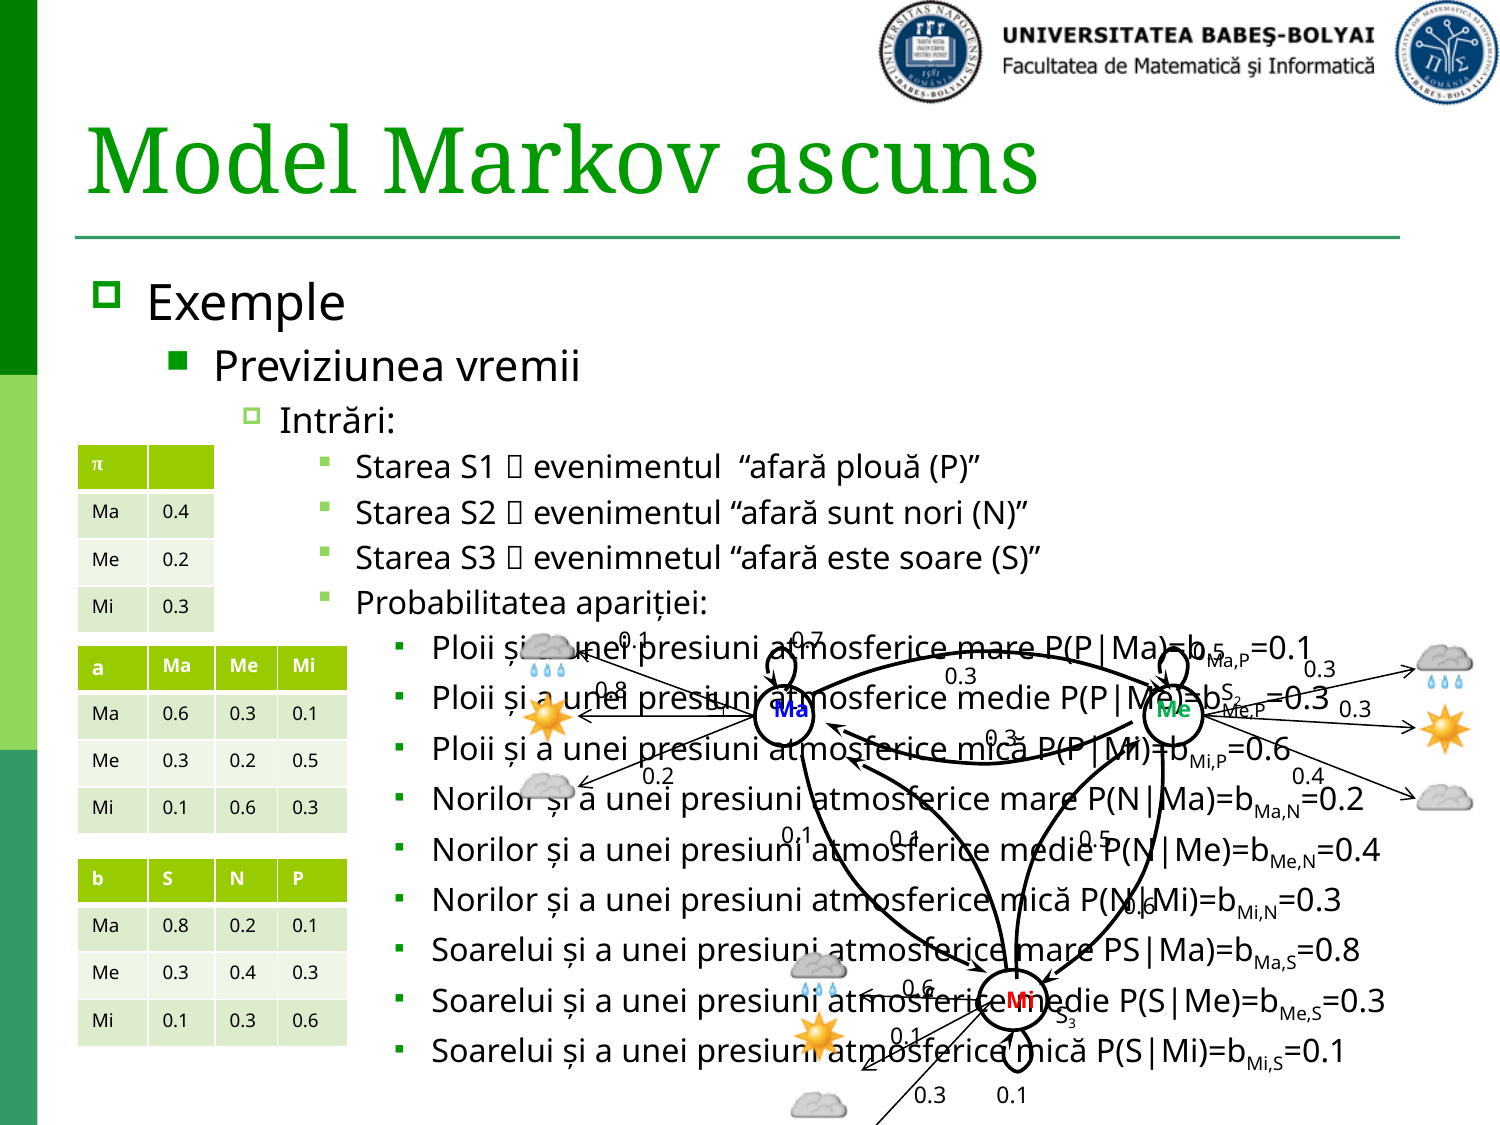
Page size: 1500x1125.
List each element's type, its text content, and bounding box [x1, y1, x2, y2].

text_box [998, 1028, 1032, 1072]
text_box [787, 686, 799, 690]
table_cell 0.3 [216, 1000, 277, 1046]
text_box [979, 969, 1040, 1000]
table_cell 0.2 [216, 741, 277, 786]
table_header Me [216, 646, 277, 690]
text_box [1415, 638, 1476, 829]
table_header a [78, 646, 147, 690]
text_box 0.1 [874, 819, 938, 860]
text_box Mi [991, 981, 1051, 1022]
table_cell 0.3 [149, 741, 214, 786]
table_cell 0.1 [278, 695, 347, 739]
text_box [1039, 745, 1163, 986]
table_cell Me [78, 741, 147, 786]
table_cell 0.4 [149, 494, 214, 538]
picture [878, 0, 1500, 106]
table_header N [216, 859, 277, 902]
table_cell 0.5 [278, 741, 347, 786]
table_cell 0.2 [149, 540, 214, 585]
text_box 0.6 [1110, 887, 1171, 927]
text_box 0.1 [995, 1075, 1045, 1116]
text_box [1179, 686, 1189, 690]
table_header b [78, 859, 147, 902]
table_header [149, 445, 214, 489]
text_box [1148, 731, 1197, 746]
table_cell 0.2 [216, 908, 277, 951]
text_box [1033, 721, 1133, 759]
text_box 0.1 [603, 621, 666, 649]
text_box [1016, 739, 1141, 980]
table_cell 0.6 [149, 695, 214, 739]
text_box 0.6 [887, 969, 950, 993]
table_cell Mi [78, 788, 147, 833]
table_cell 0.3 [149, 953, 214, 999]
text_box [825, 722, 1023, 764]
table_cell 0.6 [278, 1000, 347, 1046]
text_box [762, 650, 796, 690]
table_cell 0.1 [149, 788, 214, 833]
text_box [1202, 715, 1417, 799]
table_cell 0.4 [216, 953, 277, 999]
text_box [821, 656, 929, 694]
table_cell Mi [78, 587, 147, 632]
table_cell Ma [78, 908, 147, 951]
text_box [1202, 668, 1417, 713]
table_cell Me [78, 953, 147, 999]
table_cell 0.8 [149, 908, 214, 951]
title Model Markov ascuns [70, 82, 1483, 220]
text_box 0.7 [776, 621, 839, 661]
text_box [996, 1022, 1037, 1031]
table_cell Mi [78, 1000, 147, 1046]
text_box 0.5 [1064, 819, 1123, 860]
table_header Ma [149, 646, 214, 690]
table_cell 0.3 [149, 587, 214, 632]
list Exemple Previziunea vremii Intrări: Starea S1  evenimentul “afară plouă (P)” Starea S2  evenimentul “afară sunt nori (N)” Starea S3  evenimnetul “afară este soare (S)” Probabilitatea apariţiei: Ploii şi a unei presiuni atmosferice mare P(P|Ma)=bMa,P=0.1 Ploii şi a unei presiuni atmosferice medie P(P|Me)=bMe,P=0.3 Ploii şi a unei presiuni atmosferice mică P(P|Mi)=bMi,P=0.6 Norilor şi a unei presiuni atmosferice mare P(N|Ma)=bMa,N=0.2 Norilor şi a unei presiuni atmosferice medie P(N|Me)=bMe,N=0.4 Norilor şi a unei presiuni atmosferice mică P(N|Mi)=bMi,N=0.3 Soarelui şi a unei presiuni atmosferice mare PS|Ma)=bMa,S=0.8 Soarelui şi a unei presiuni atmosferice medie P(S|Me)=bMe,S=0.3 Soarelui şi a unei presiuni atmosferice mică P(S|Mi)=bMi,S=0.1 [75, 262, 1483, 1094]
table_cell 0.3 [278, 788, 347, 833]
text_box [789, 946, 850, 1125]
text_box 0.3 [1288, 650, 1352, 667]
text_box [858, 995, 980, 1001]
table_header P [278, 859, 347, 902]
text_box 0.1 [766, 816, 835, 856]
table_header Mi [278, 646, 347, 690]
text_box Ma [760, 690, 825, 731]
table_cell Ma [78, 494, 147, 538]
text_box [933, 651, 1164, 693]
text_box [1154, 647, 1187, 690]
text_box 0.5 [1178, 633, 1241, 673]
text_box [860, 1001, 992, 1125]
text_box [845, 756, 1007, 973]
table_cell 0.6 [216, 788, 277, 833]
text_box S3 [1040, 993, 1091, 1037]
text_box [577, 715, 756, 788]
text_box 0.3 [969, 719, 1033, 760]
text_box [760, 731, 810, 747]
text_box Me [1141, 690, 1197, 731]
text_box 0.3 [929, 656, 993, 697]
table_cell Me [78, 540, 147, 585]
table_cell Ma [78, 695, 147, 739]
table_cell 0.1 [149, 1000, 214, 1046]
table_cell 0.1 [278, 908, 347, 951]
table_cell 0.3 [216, 695, 277, 739]
table_cell 0.3 [278, 953, 347, 999]
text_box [517, 627, 578, 817]
text_box [801, 754, 988, 973]
table_header S [149, 859, 214, 902]
table_header π [78, 445, 147, 489]
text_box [577, 650, 756, 714]
